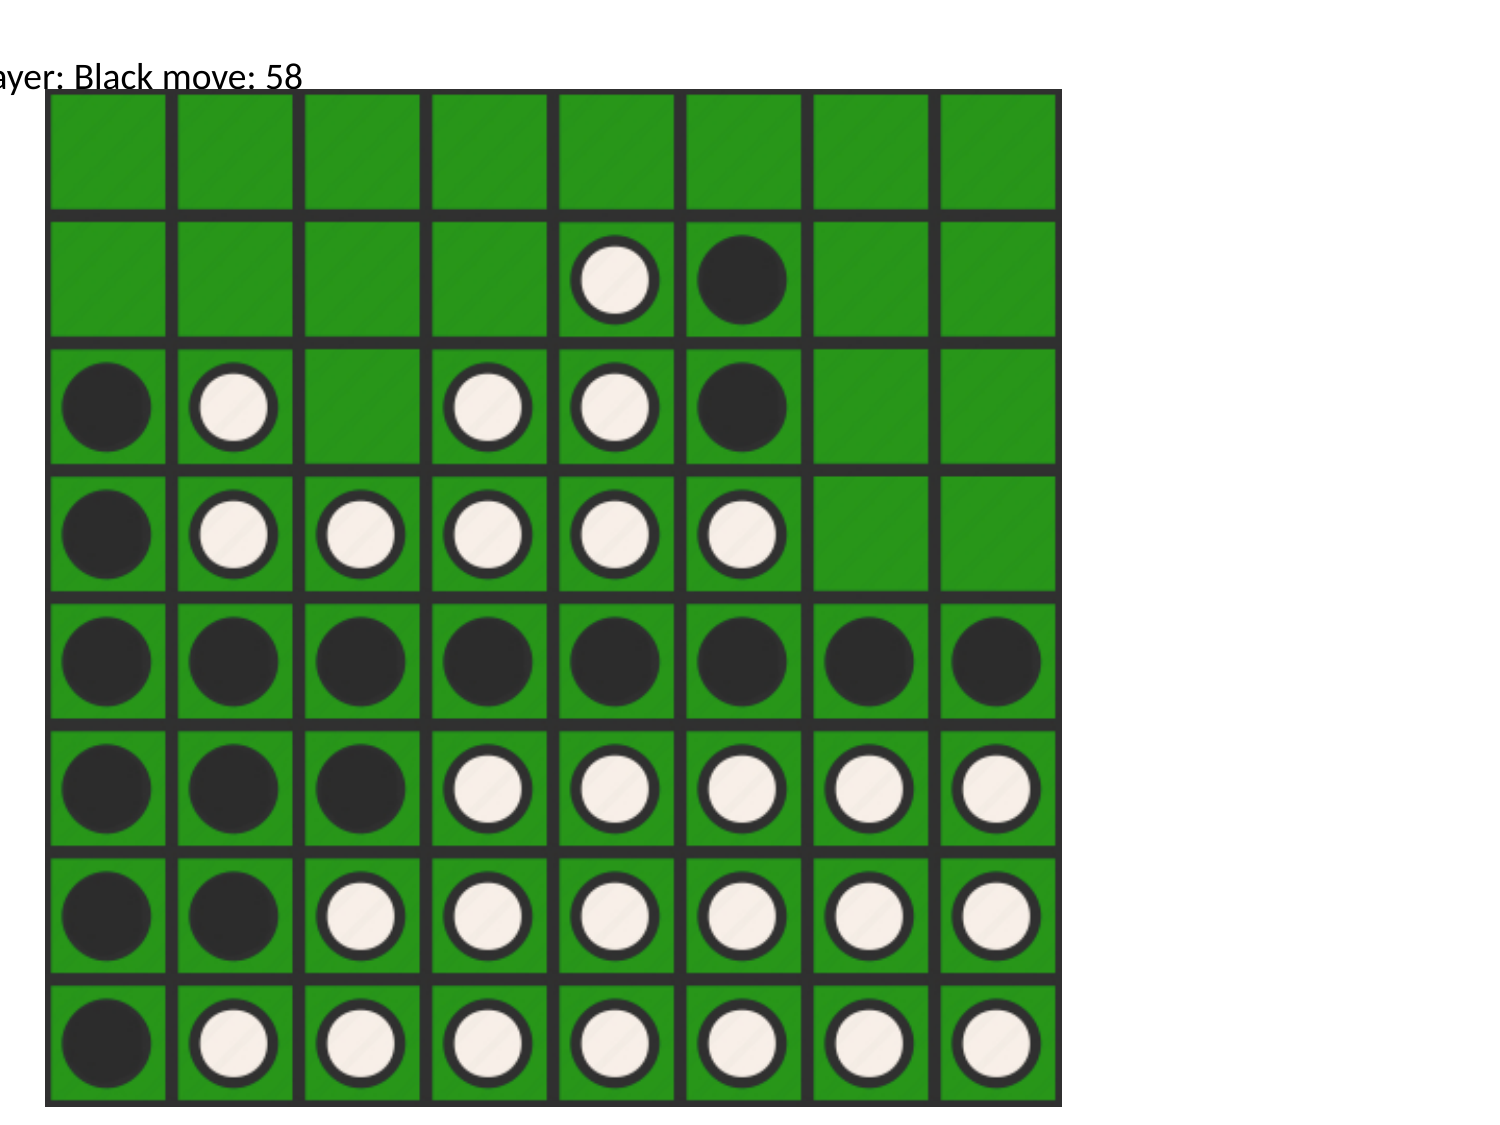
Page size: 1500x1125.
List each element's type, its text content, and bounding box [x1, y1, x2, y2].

text_box turn: 41 player: Black move: 58 [0, 44, 319, 105]
picture [44, 89, 1062, 1107]
